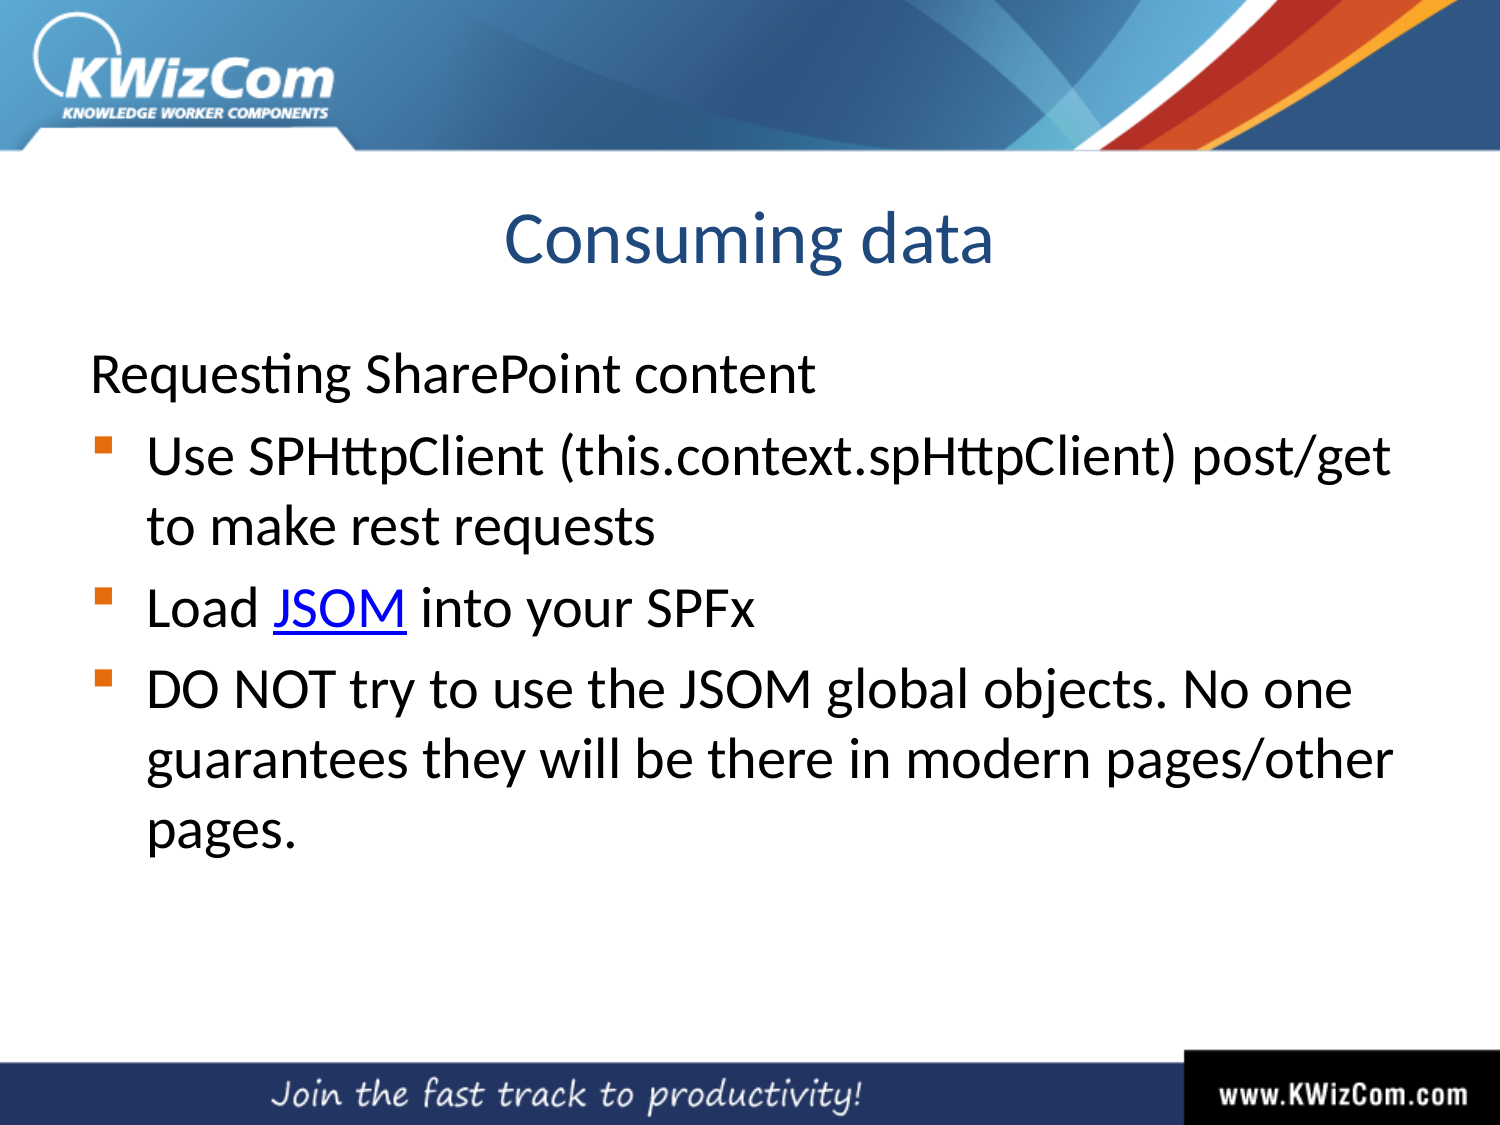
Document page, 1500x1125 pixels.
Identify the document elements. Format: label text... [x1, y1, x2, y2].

list Requesting SharePoint content Use SPHttpClient (this.context.spHttpClient) post/get to make rest requests Load JSOM into your SPFx DO NOT try to use the JSOM global objects. No one guarantees they will be there in modern pages/other pages. [75, 328, 1425, 1005]
picture [0, 0, 1500, 1125]
title Consuming data [75, 152, 1425, 315]
